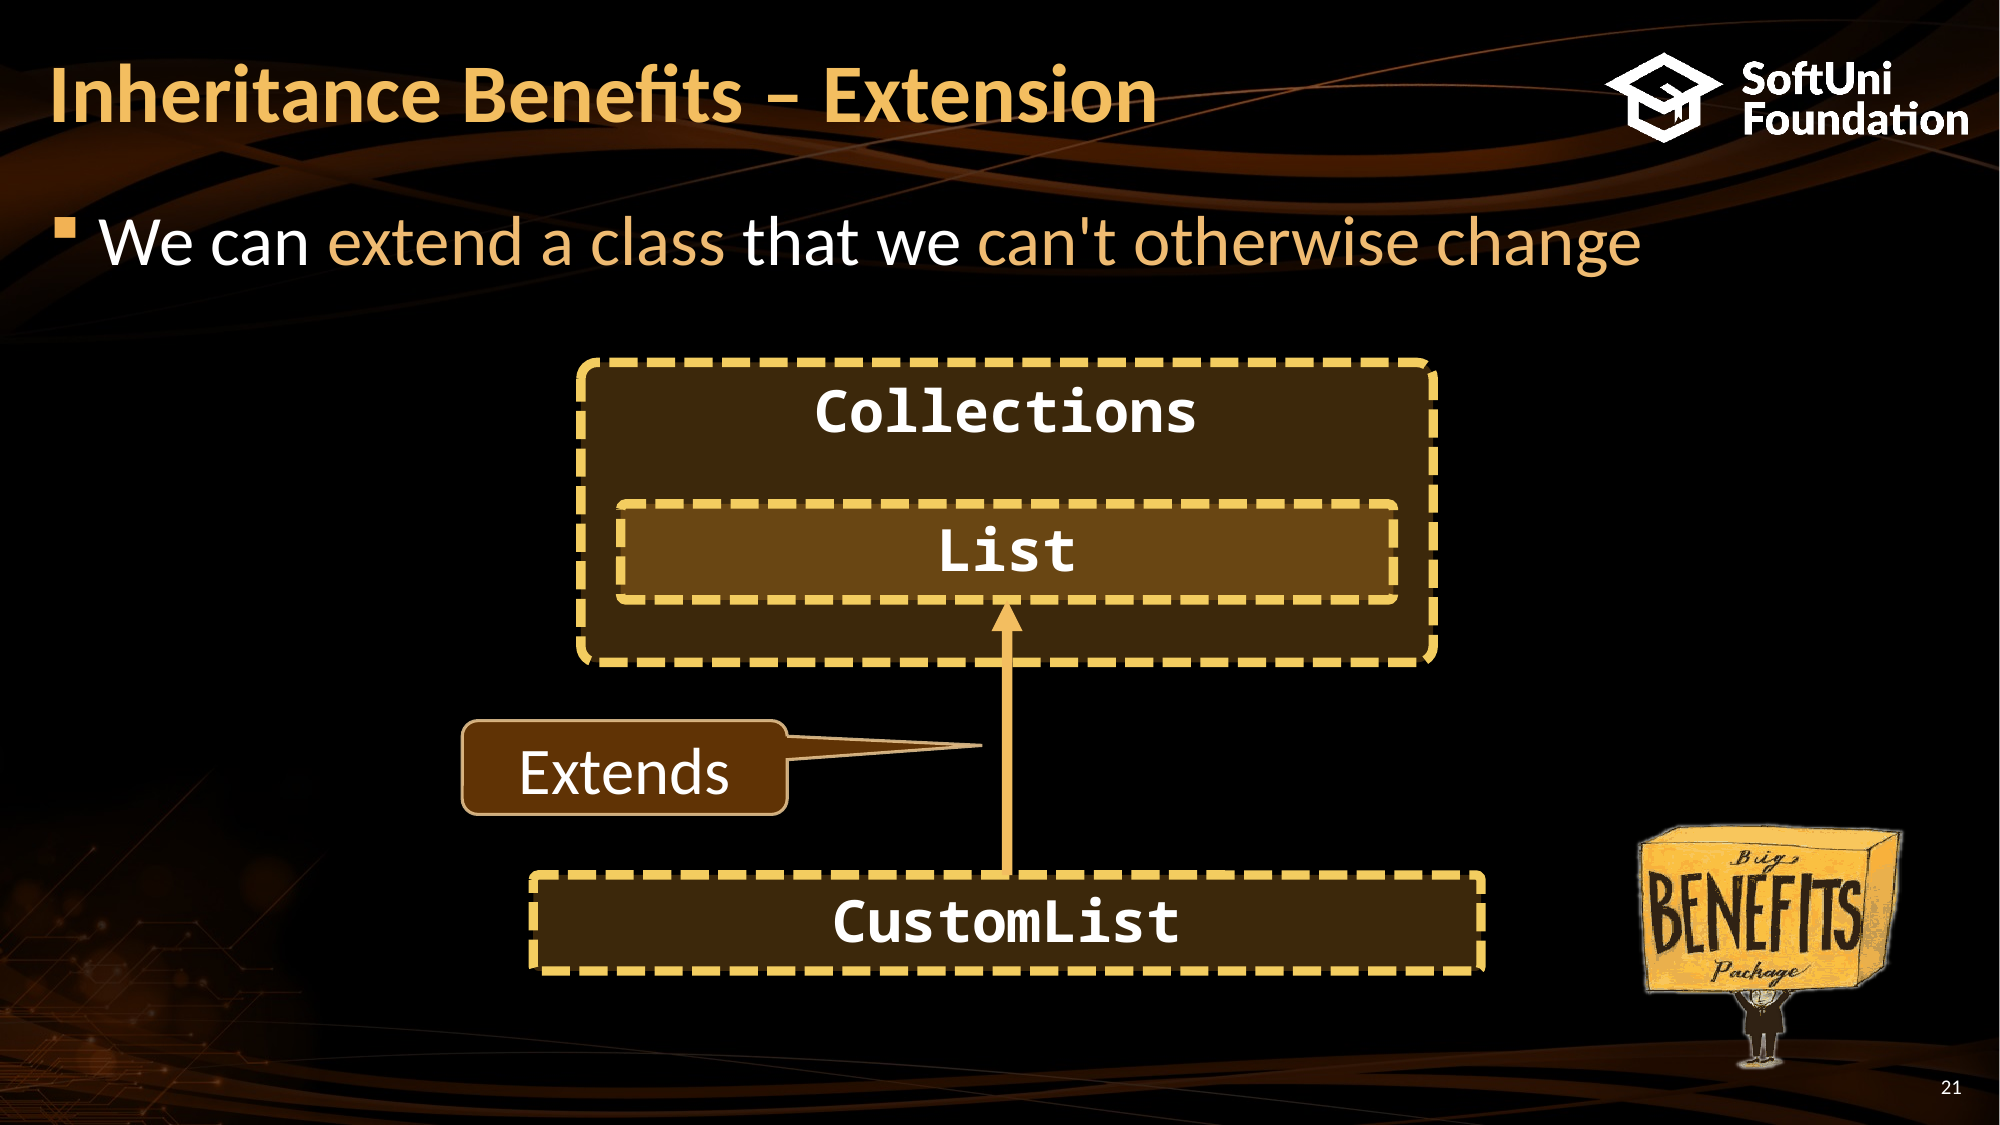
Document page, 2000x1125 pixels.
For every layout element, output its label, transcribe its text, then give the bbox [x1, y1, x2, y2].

text_box Collections [579, 361, 1435, 664]
text_box CustomList [532, 873, 1483, 973]
text_box List [619, 502, 1395, 601]
list We can extend a class that we can't otherwise change [31, 188, 1968, 1103]
picture [0, 0, 2000, 1125]
slide_number 21 [1897, 1070, 1968, 1103]
text_box Extends [461, 719, 983, 816]
title Inheritance Benefits – Extension [30, 6, 1602, 189]
